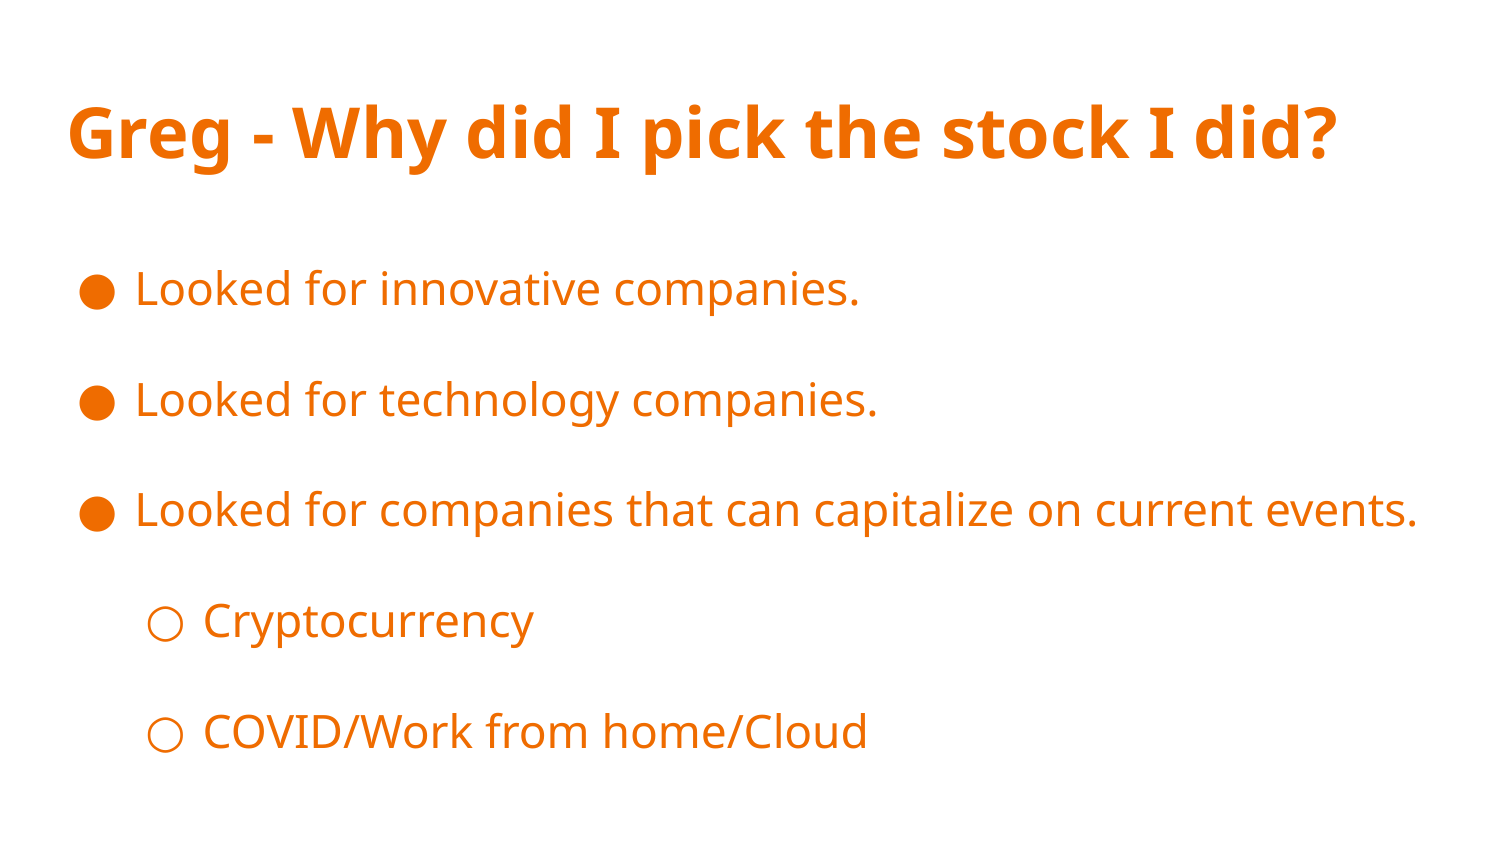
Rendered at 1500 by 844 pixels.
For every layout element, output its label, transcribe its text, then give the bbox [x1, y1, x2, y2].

title Greg - Why did I pick the stock I did? [51, 72, 1449, 189]
title Looked for innovative companies. Looked for technology companies. Looked for companies that can capitalize on current events. Cryptocurrency COVID/Work from home/Cloud [51, 189, 1449, 796]
